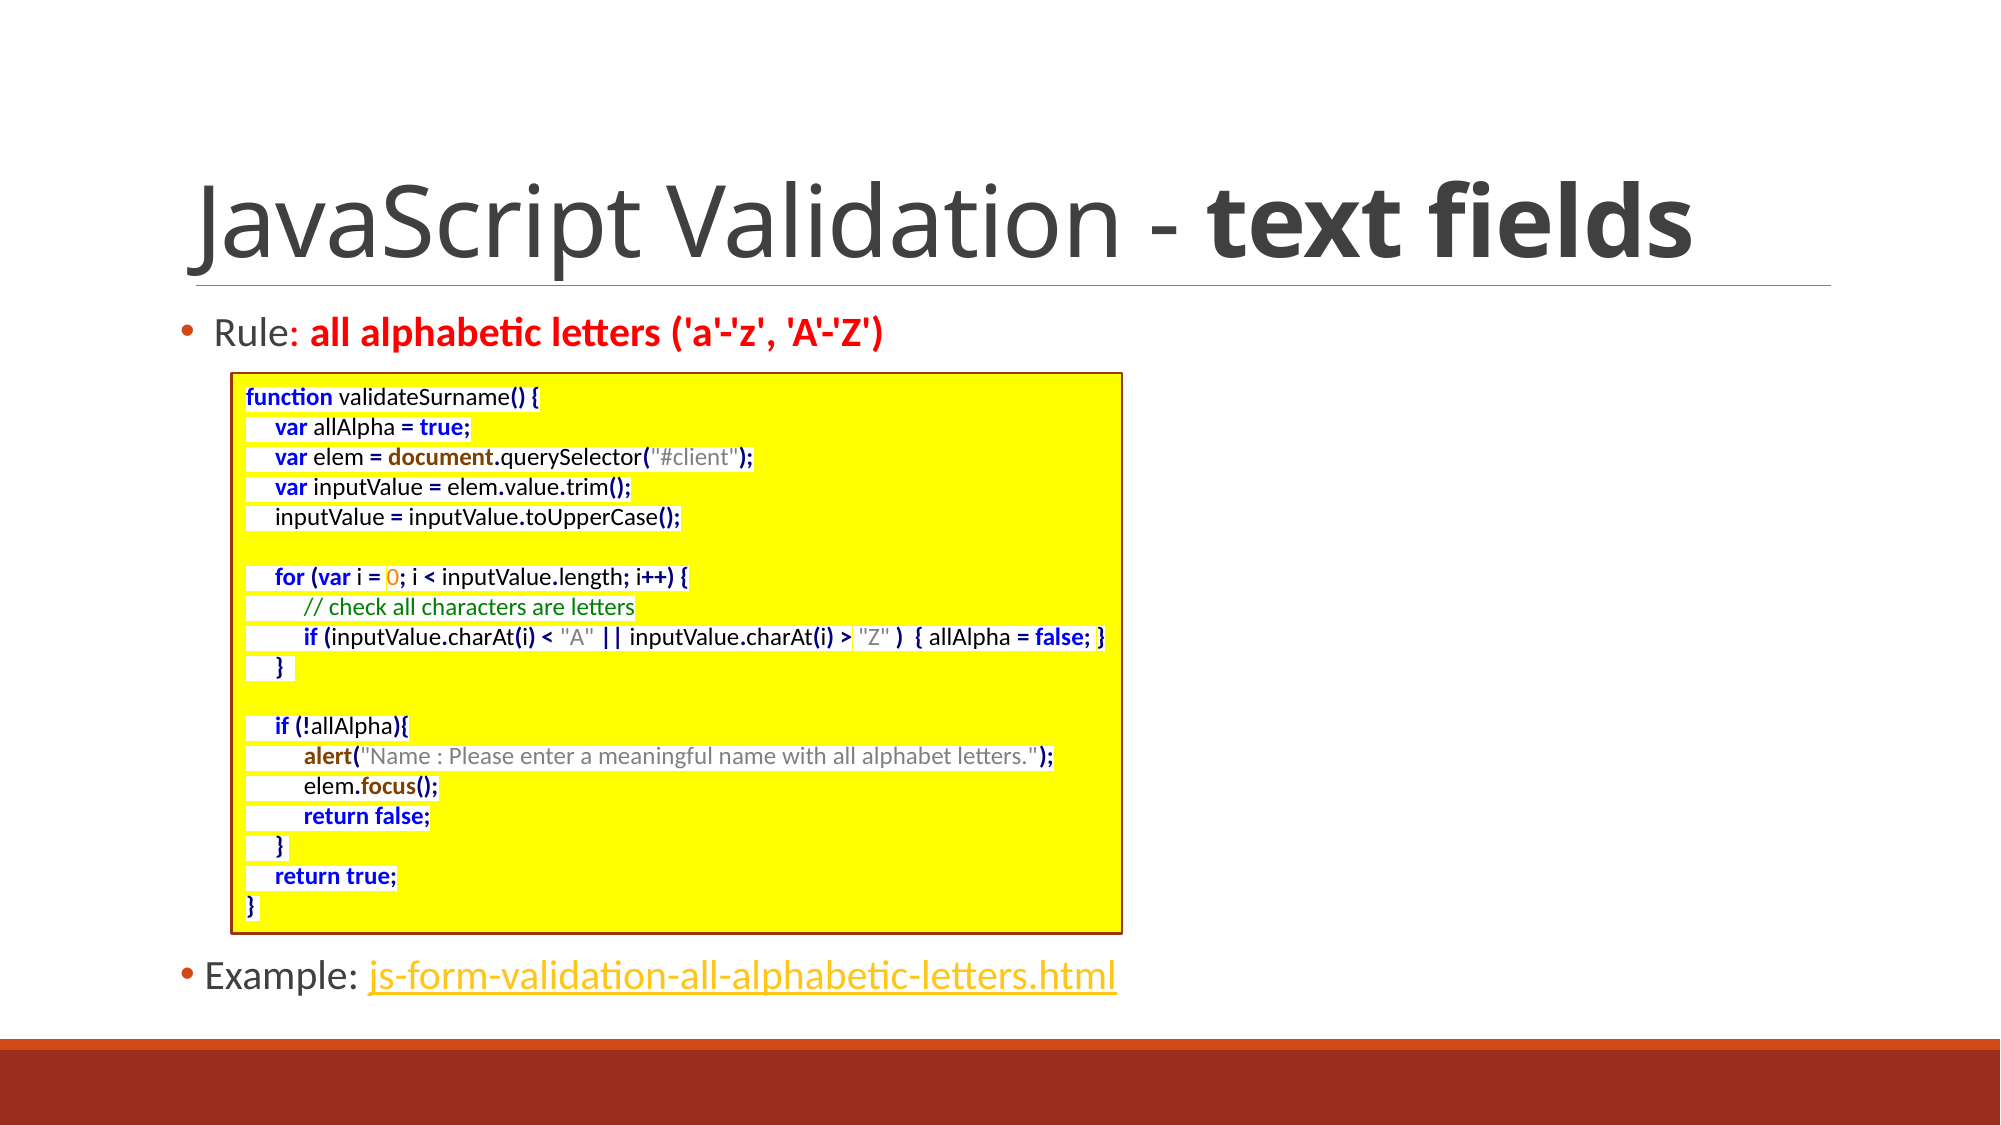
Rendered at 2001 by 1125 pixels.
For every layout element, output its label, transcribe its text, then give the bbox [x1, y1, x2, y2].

text_box function validateSurname() { var allAlpha = true; var elem = document.querySelector("#client"); var inputValue = elem.value.trim(); inputValue = inputValue.toUpperCase(); for (var i = 0; i < inputValue.length; i++) { // check all characters are letters if (inputValue.charAt(i) < "A" || inputValue.charAt(i) > "Z" ) { allAlpha = false; } } if (!allAlpha){ alert("Name : Please enter a meaningful name with all alphabet letters."); elem.focus(); return false; } return true; } [231, 373, 1583, 927]
title JavaScript Validation - text fields [180, 47, 1830, 285]
list Rule: all alphabetic letters ('a'-'z', 'A'-'Z') Example: js-form-validation-all-alphabetic-letters.html [180, 302, 1830, 1073]
